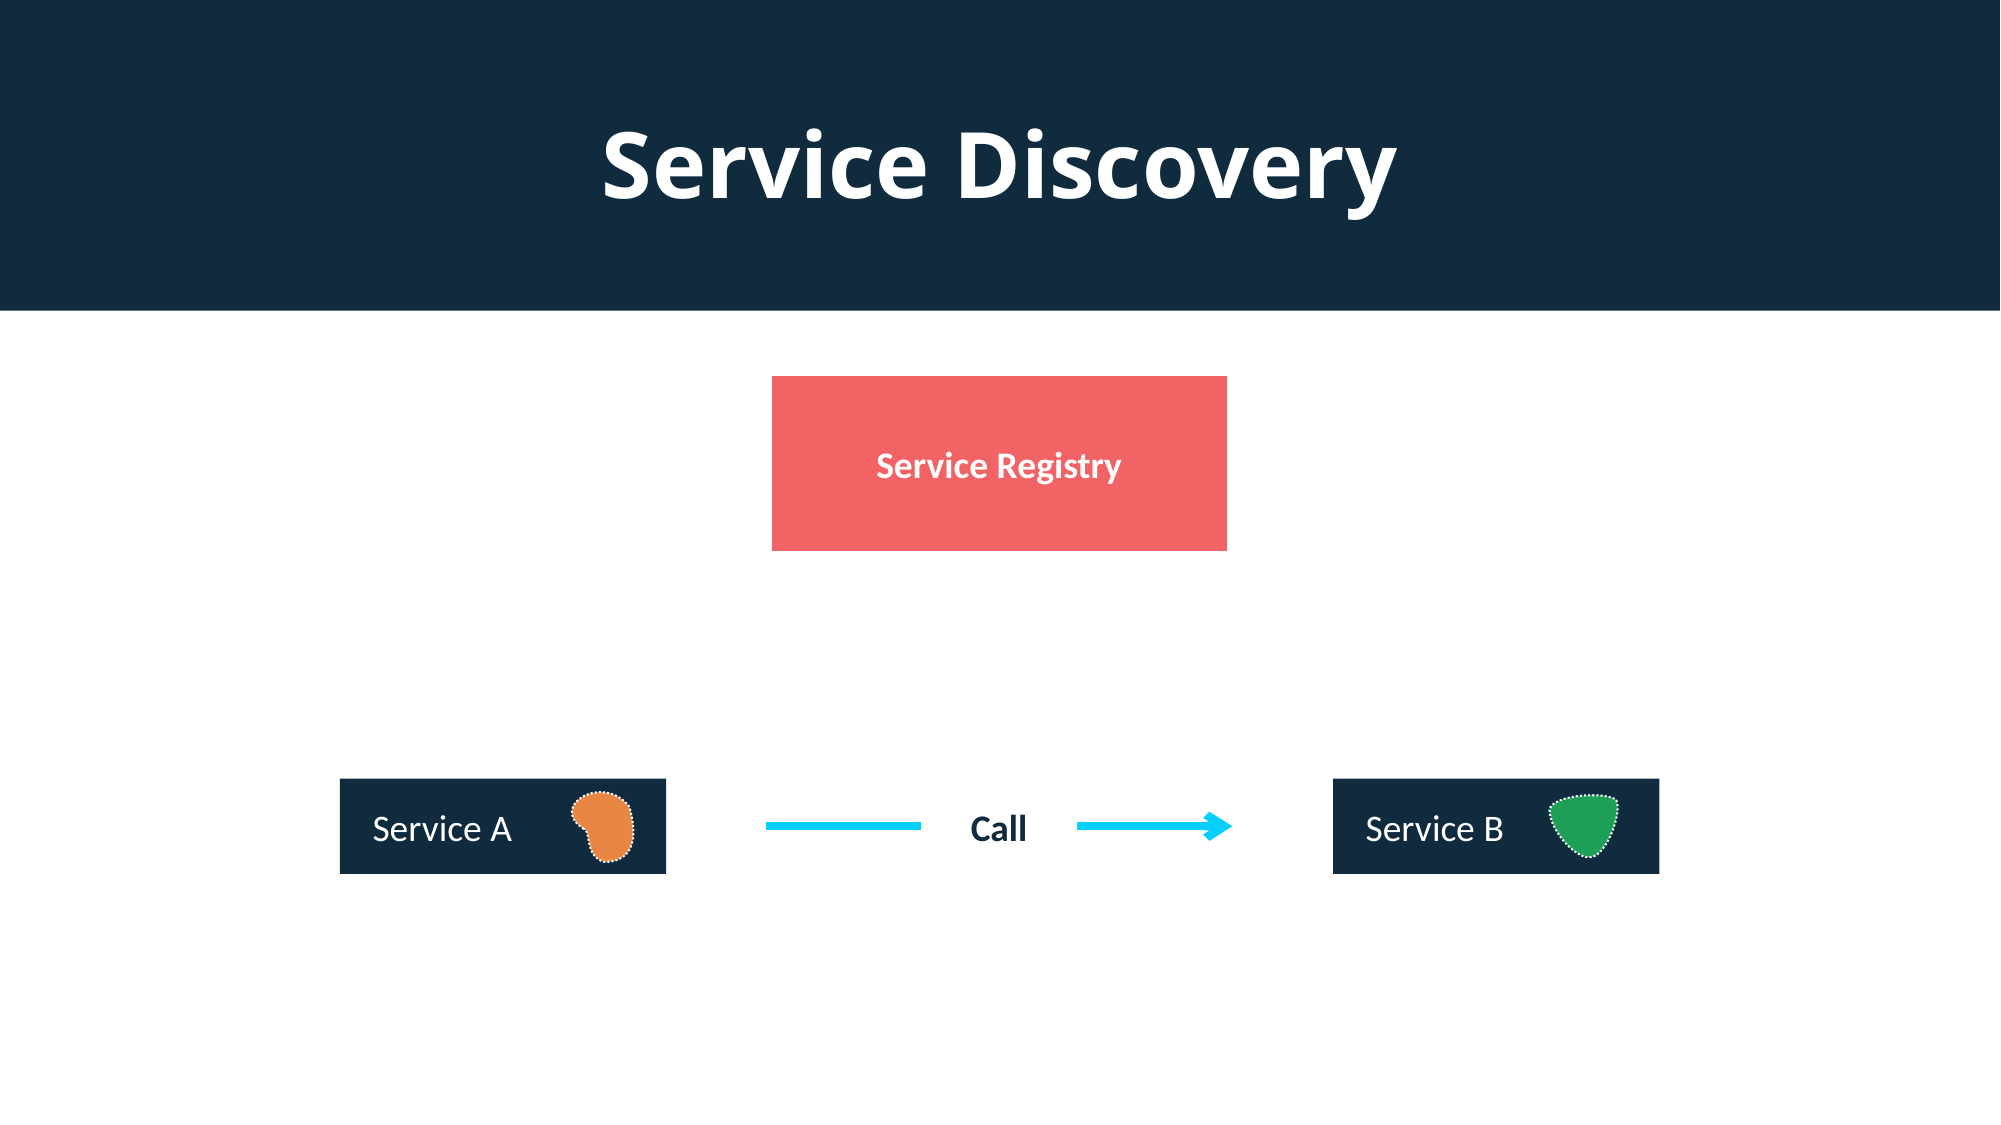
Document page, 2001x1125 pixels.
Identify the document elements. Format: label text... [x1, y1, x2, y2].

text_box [766, 803, 1233, 850]
title Service Discovery [137, 59, 1863, 278]
text_box Service Registry [765, 370, 1233, 557]
text_box [0, 0, 2000, 312]
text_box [339, 778, 667, 874]
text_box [1333, 778, 1660, 874]
